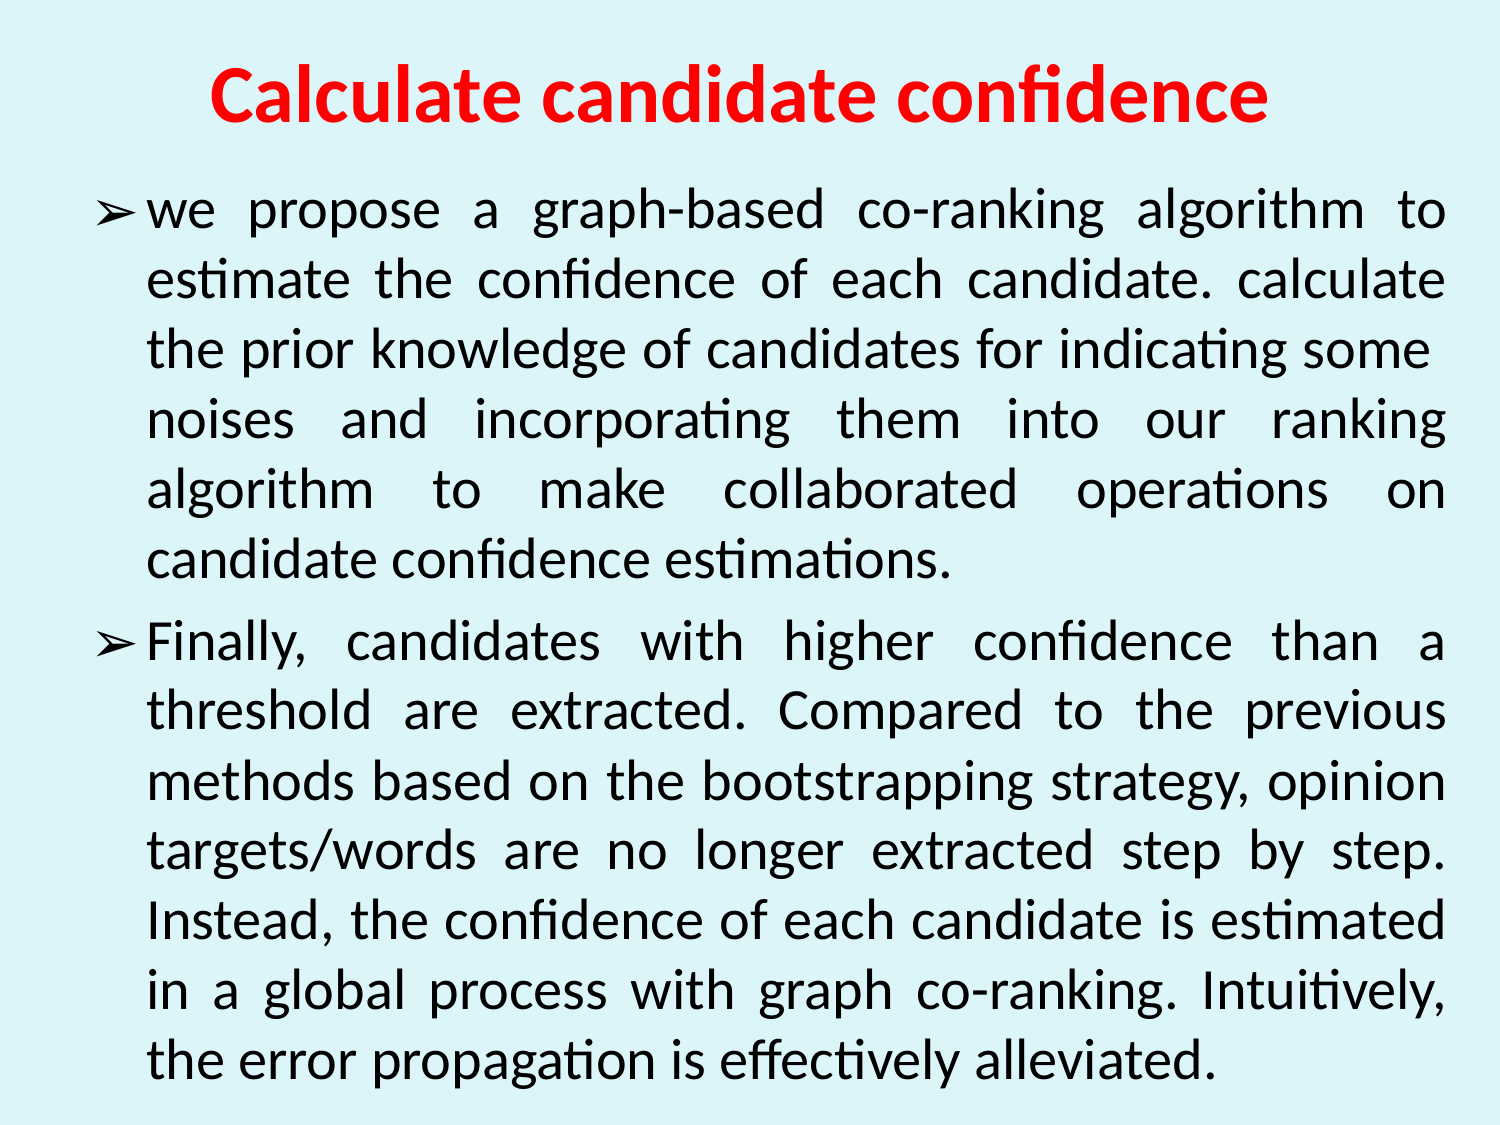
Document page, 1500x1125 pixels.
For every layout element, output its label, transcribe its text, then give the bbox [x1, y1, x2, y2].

list we propose a graph-based co-ranking algorithm to estimate the confidence of each candidate. calculate the prior knowledge of candidates for indicating some noises and incorporating them into our ranking algorithm to make collaborated operations on candidate confidence estimations. Finally, candidates with higher confidence than a threshold are extracted. Compared to the previous methods based on the bootstrapping strategy, opinion targets/words are no longer extracted step by step. Instead, the confidence of each candidate is estimated in a global process with graph co-ranking. Intuitively, the error propagation is effectively alleviated. [75, 162, 1463, 1125]
title Calculate candidate confidence [75, 45, 1425, 162]
